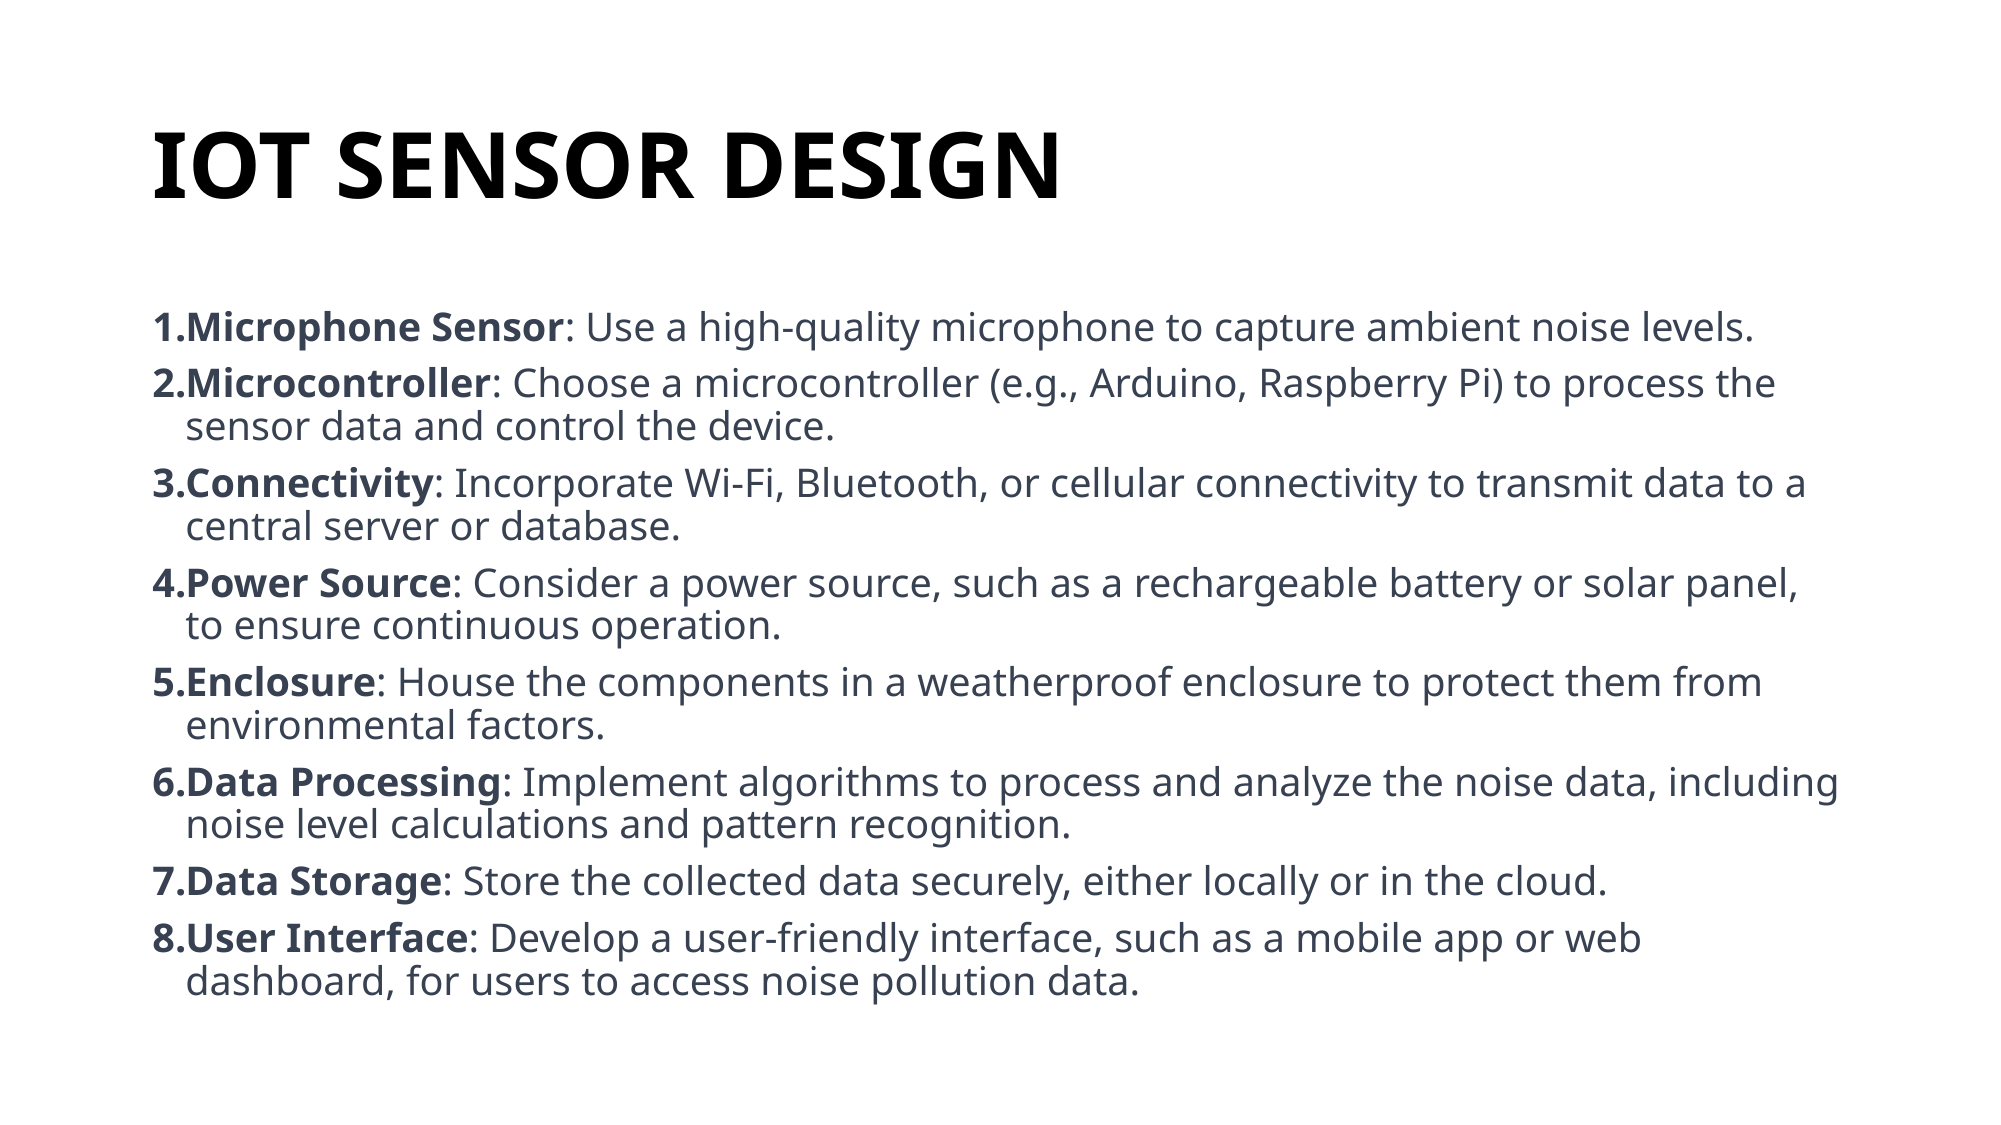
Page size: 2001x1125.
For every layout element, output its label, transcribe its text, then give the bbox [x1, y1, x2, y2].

title IOT SENSOR DESIGN [137, 59, 1863, 278]
list Microphone Sensor: Use a high-quality microphone to capture ambient noise levels. Microcontroller: Choose a microcontroller (e.g., Arduino, Raspberry Pi) to process the sensor data and control the device. Connectivity: Incorporate Wi-Fi, Bluetooth, or cellular connectivity to transmit data to a central server or database. Power Source: Consider a power source, such as a rechargeable battery or solar panel, to ensure continuous operation. Enclosure: House the components in a weatherproof enclosure to protect them from environmental factors. Data Processing: Implement algorithms to process and analyze the noise data, including noise level calculations and pattern recognition. Data Storage: Store the collected data securely, either locally or in the cloud. User Interface: Develop a user-friendly interface, such as a mobile app or web dashboard, for users to access noise pollution data. [137, 299, 1863, 1014]
